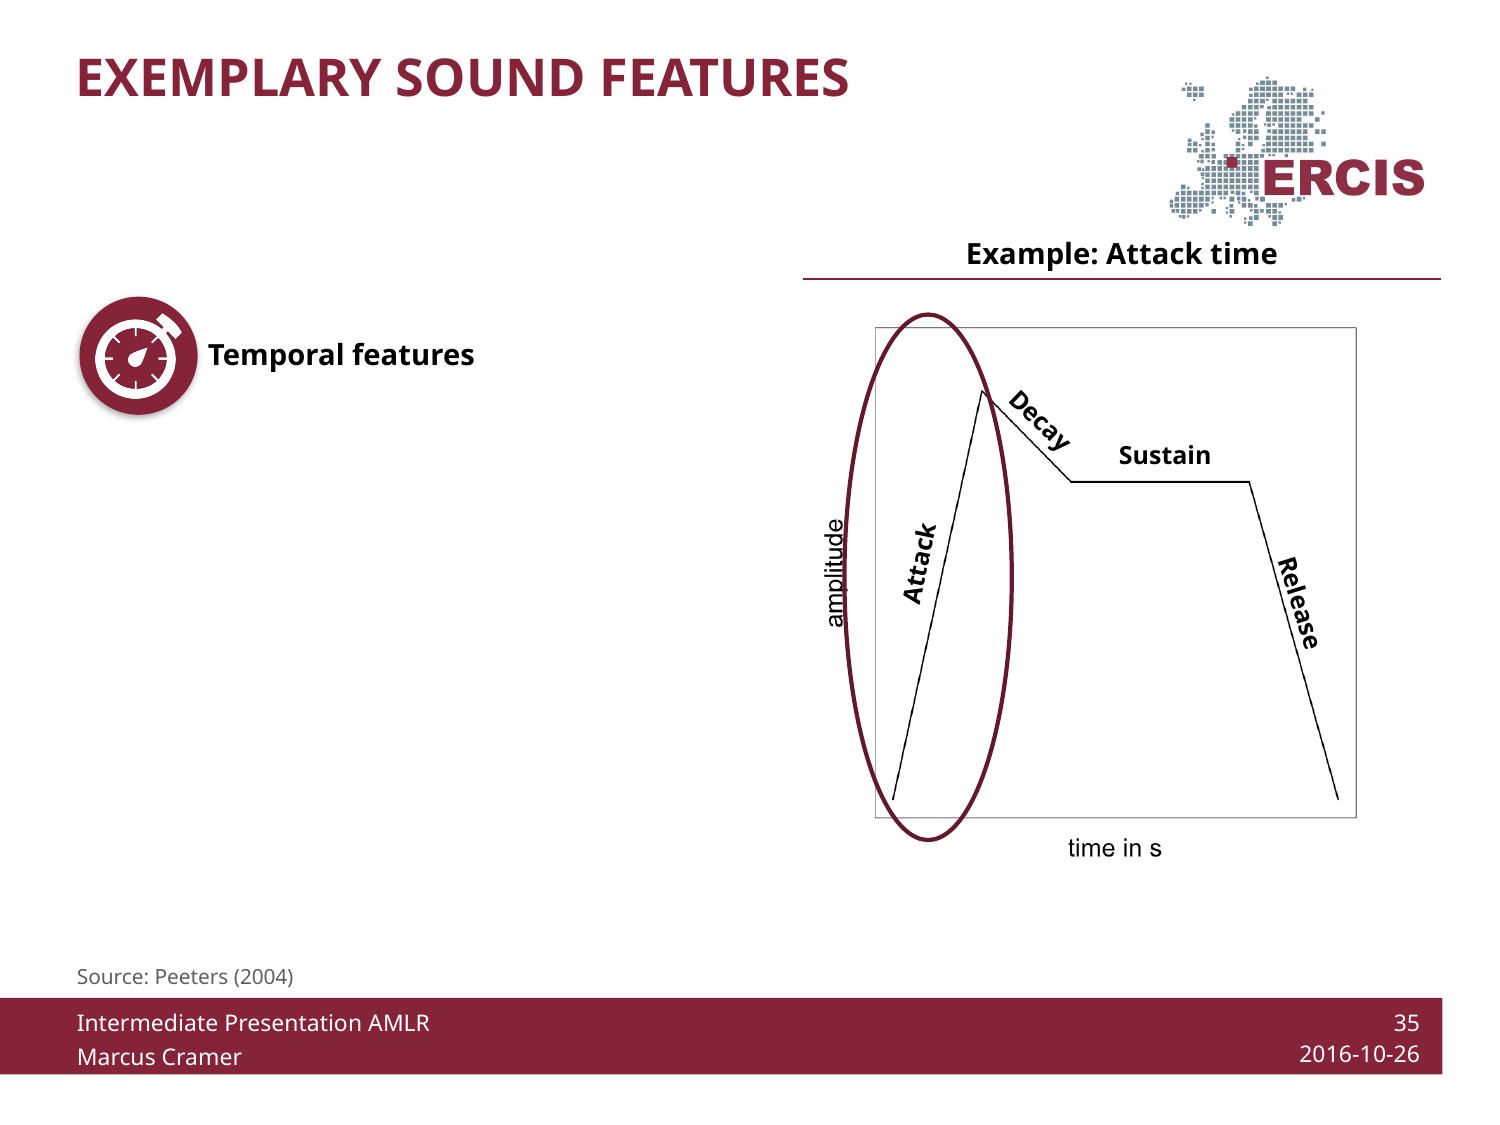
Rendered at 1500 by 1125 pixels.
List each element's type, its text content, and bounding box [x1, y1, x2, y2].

picture [1167, 72, 1426, 228]
picture [814, 306, 1377, 869]
text_box Temporal features [202, 328, 590, 379]
title Exemplary sound features [61, 36, 1128, 116]
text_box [802, 228, 1442, 280]
list Source: Peeters (2004) [62, 956, 1433, 1000]
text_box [79, 296, 198, 416]
